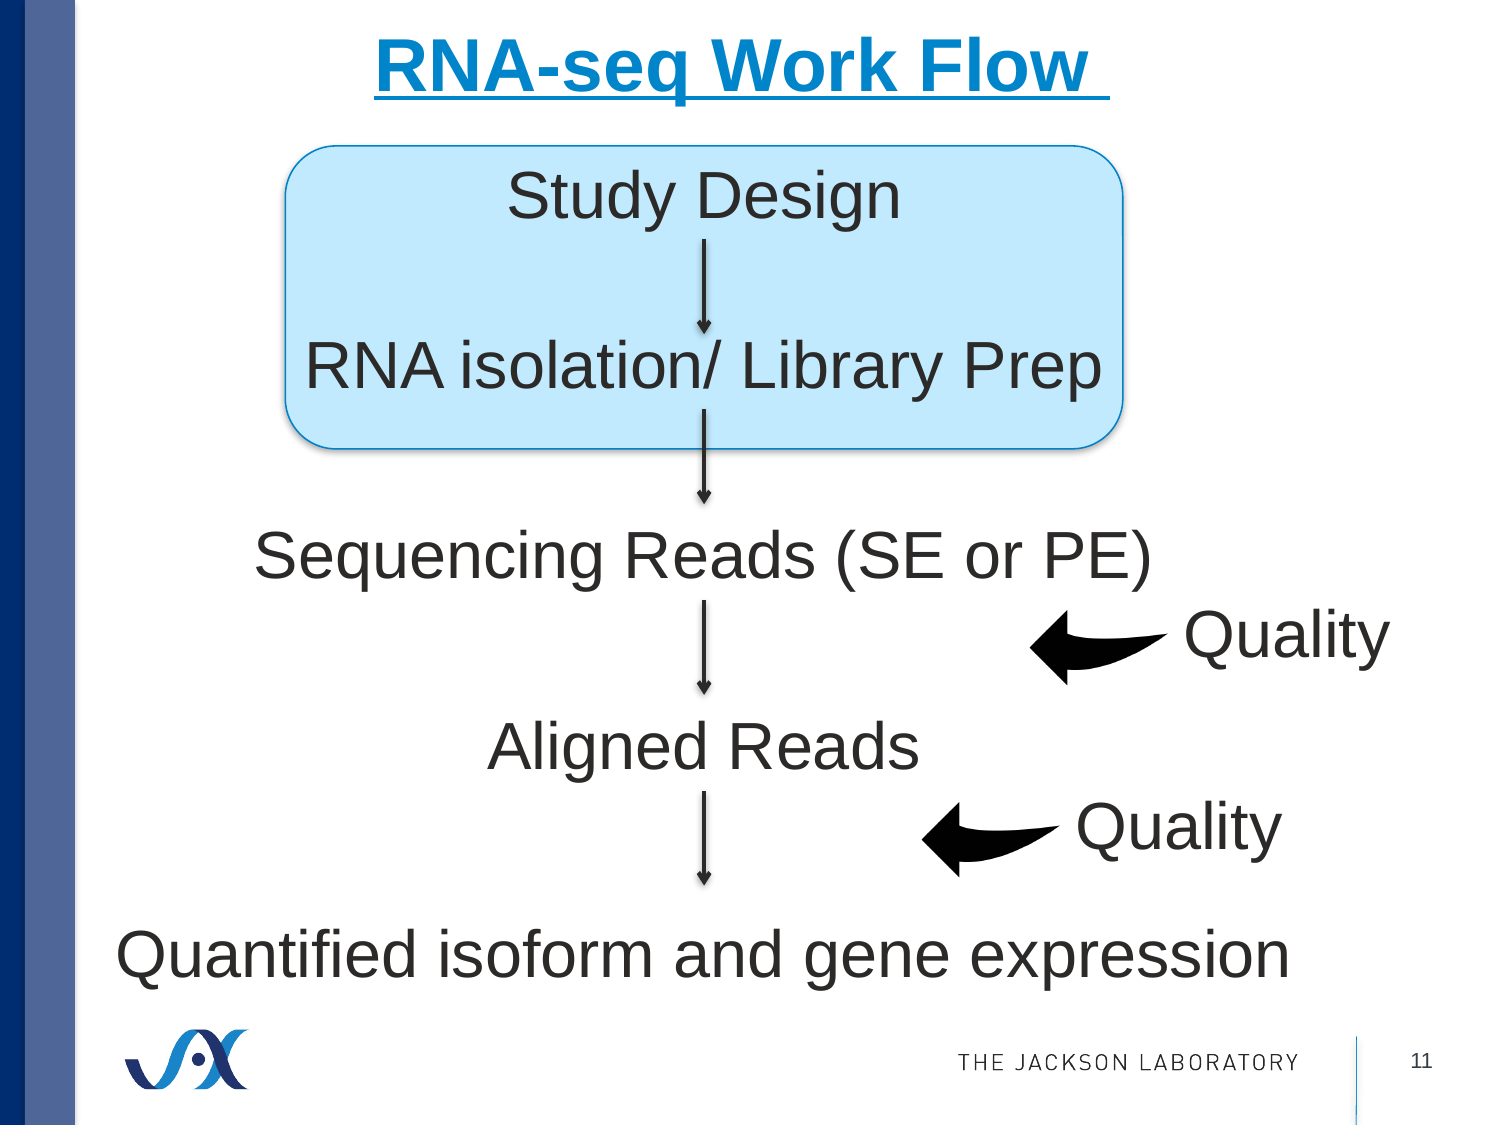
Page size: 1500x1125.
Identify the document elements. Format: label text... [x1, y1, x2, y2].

text_box RNA isolation/ Library Prep [289, 314, 1119, 409]
text_box Aligned Reads [472, 695, 936, 791]
text_box [708, 145, 1124, 450]
text_box Quality [1071, 775, 1298, 871]
title RNA-seq Work Flow [0, 15, 1500, 108]
text_box Study Design [491, 144, 918, 239]
text_box Quantified isoform and gene expression [100, 903, 1308, 999]
text_box Sequencing Reads (SE or PE) [239, 504, 1169, 600]
text_box [284, 145, 700, 450]
picture [110, 1011, 268, 1106]
picture [1023, 571, 1174, 723]
slide_number 11 [1097, 1030, 1448, 1091]
picture [915, 764, 1066, 915]
picture [957, 1051, 1097, 1076]
text_box Quality [1177, 583, 1406, 679]
